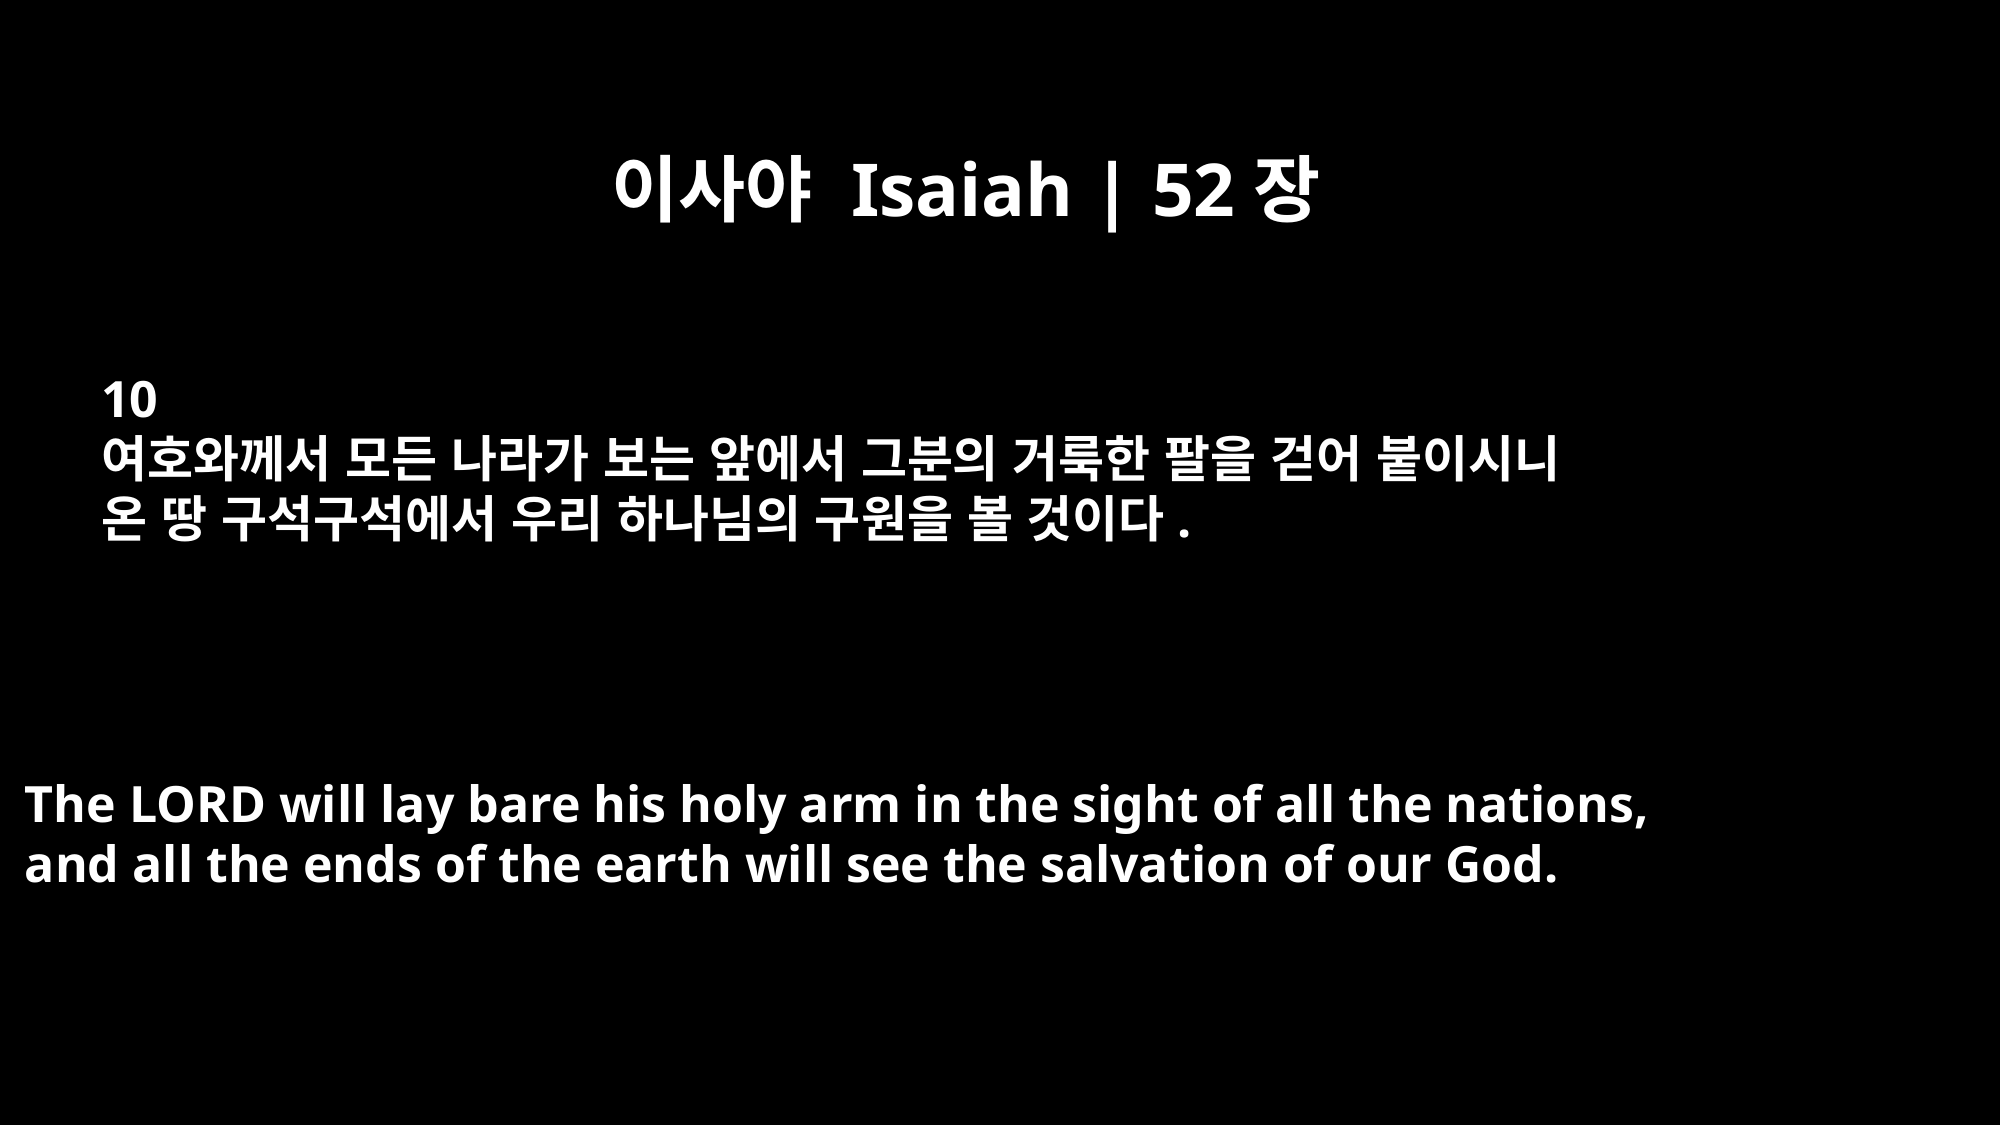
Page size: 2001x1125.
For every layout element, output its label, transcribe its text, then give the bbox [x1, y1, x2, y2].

text_box 이사야 Isaiah | 52장 [596, 136, 1336, 239]
text_box 10 여호와께서 모든 나라가 보는 앞에서 그분의 거룩한 팔을 걷어 붙이시니 온 땅 구석구석에서 우리 하나님의 구원을 볼 것이다. [86, 359, 1577, 555]
text_box The LORD will lay bare his holy arm in the sight of all the nations, and all the ends of the earth will see the salvation of our God. [10, 764, 1677, 900]
